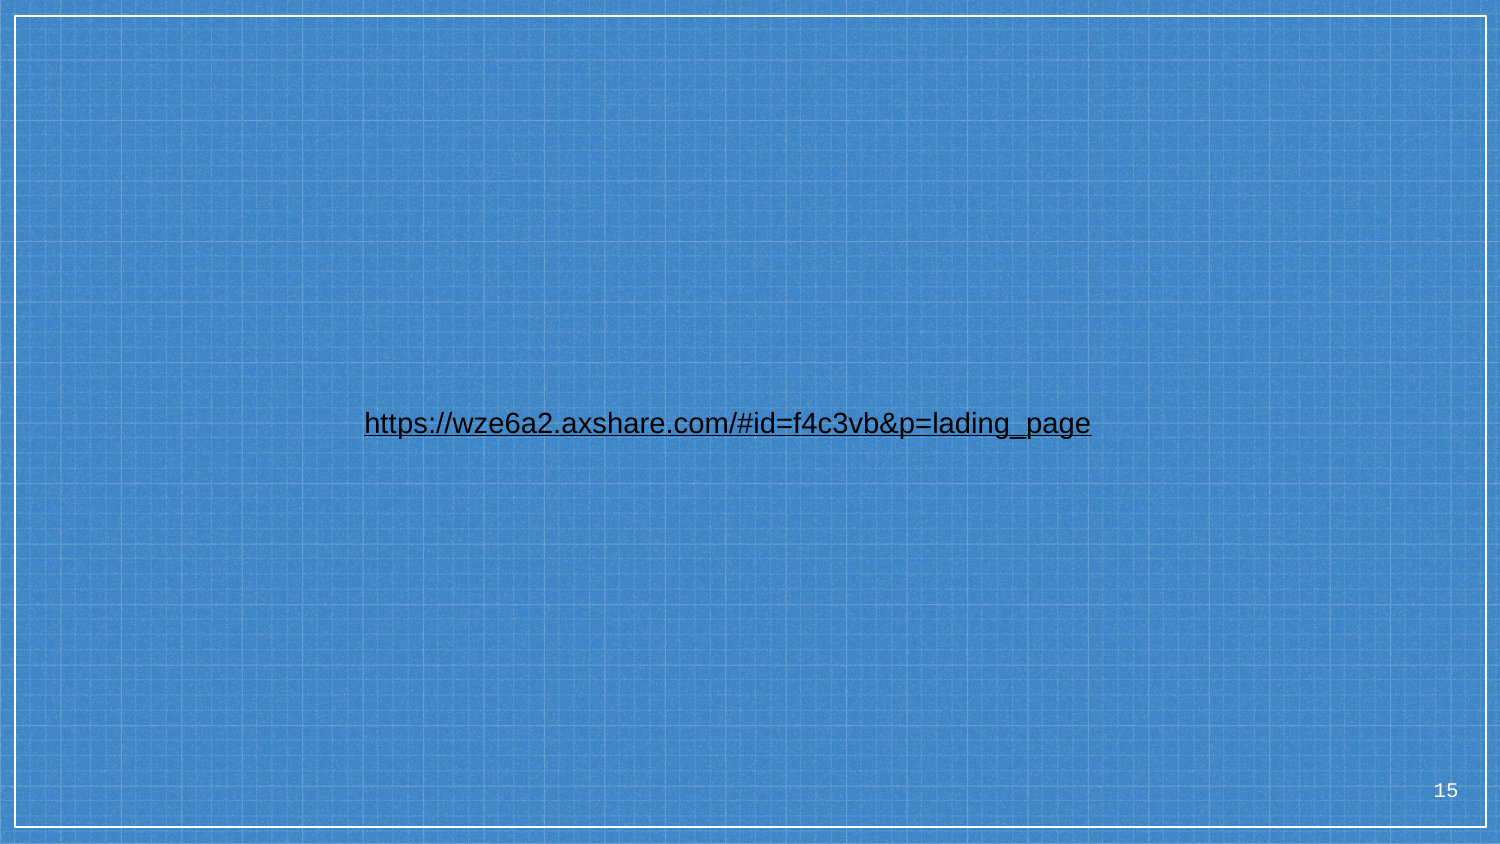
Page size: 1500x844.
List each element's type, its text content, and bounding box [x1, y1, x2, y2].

picture [0, 0, 1500, 844]
slide_number 15 [1398, 761, 1474, 810]
text_box https://wze6a2.axshare.com/#id=f4c3vb&p=lading_page [349, 396, 1151, 447]
